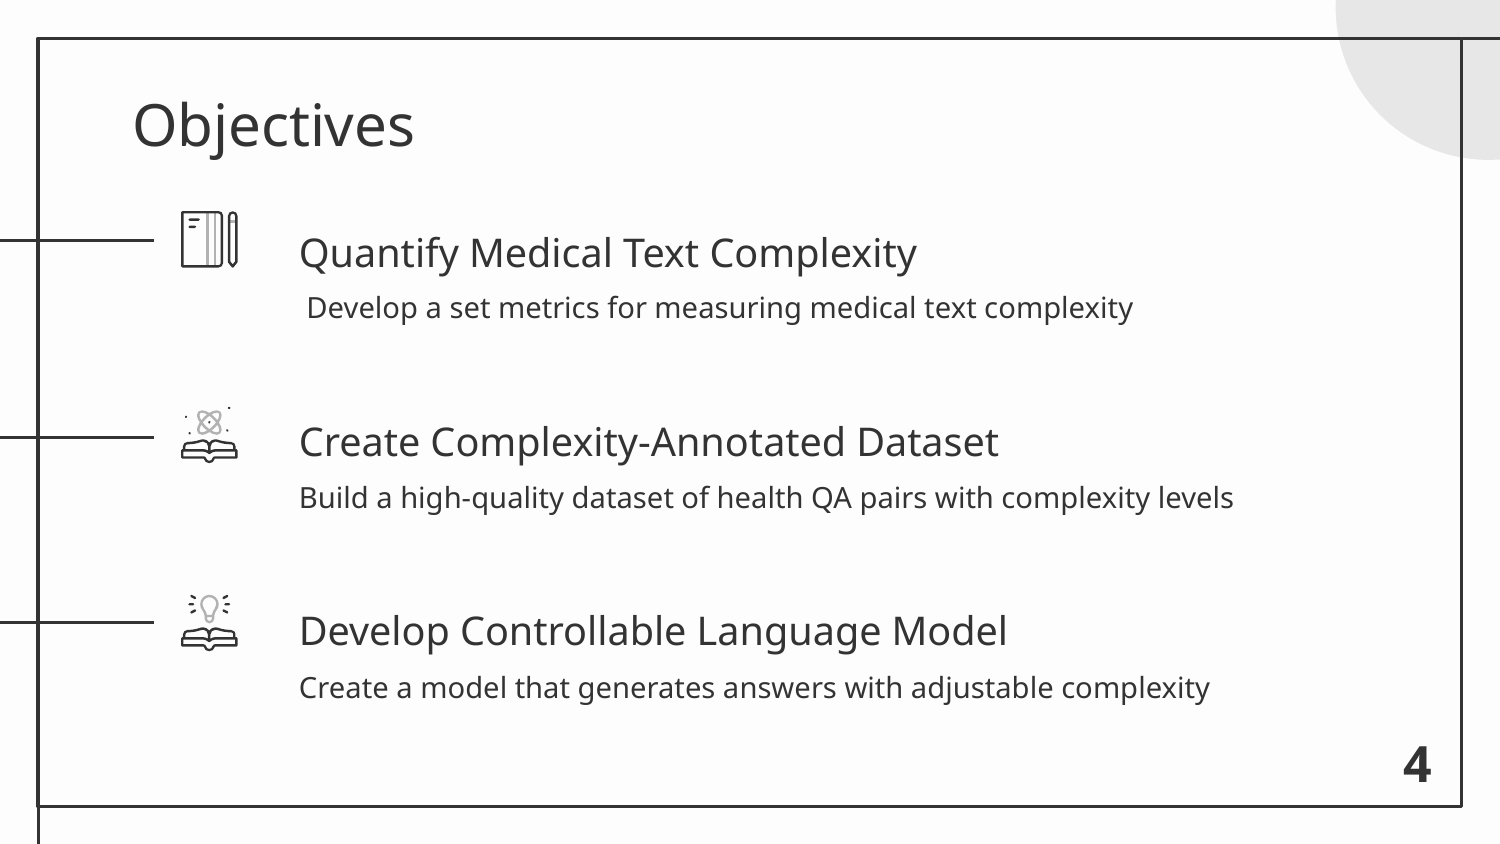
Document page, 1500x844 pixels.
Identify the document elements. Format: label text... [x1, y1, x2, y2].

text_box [180, 406, 238, 464]
subtitle Develop Controllable Language Model [283, 581, 1369, 669]
subtitle Quantify Medical Text Complexity [283, 203, 1369, 291]
subtitle Create Complexity-Annotated Dataset [283, 392, 1369, 480]
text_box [180, 594, 238, 652]
subtitle Develop a set metrics for measuring medical text complexity [291, 269, 1377, 357]
subtitle Build a high-quality dataset of health QA pairs with complexity levels [283, 480, 1369, 546]
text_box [180, 210, 238, 268]
title Objectives [116, 72, 1382, 167]
subtitle Create a model that generates answers with adjustable complexity [283, 669, 1369, 736]
slide_number ‹#› [1383, 717, 1453, 795]
